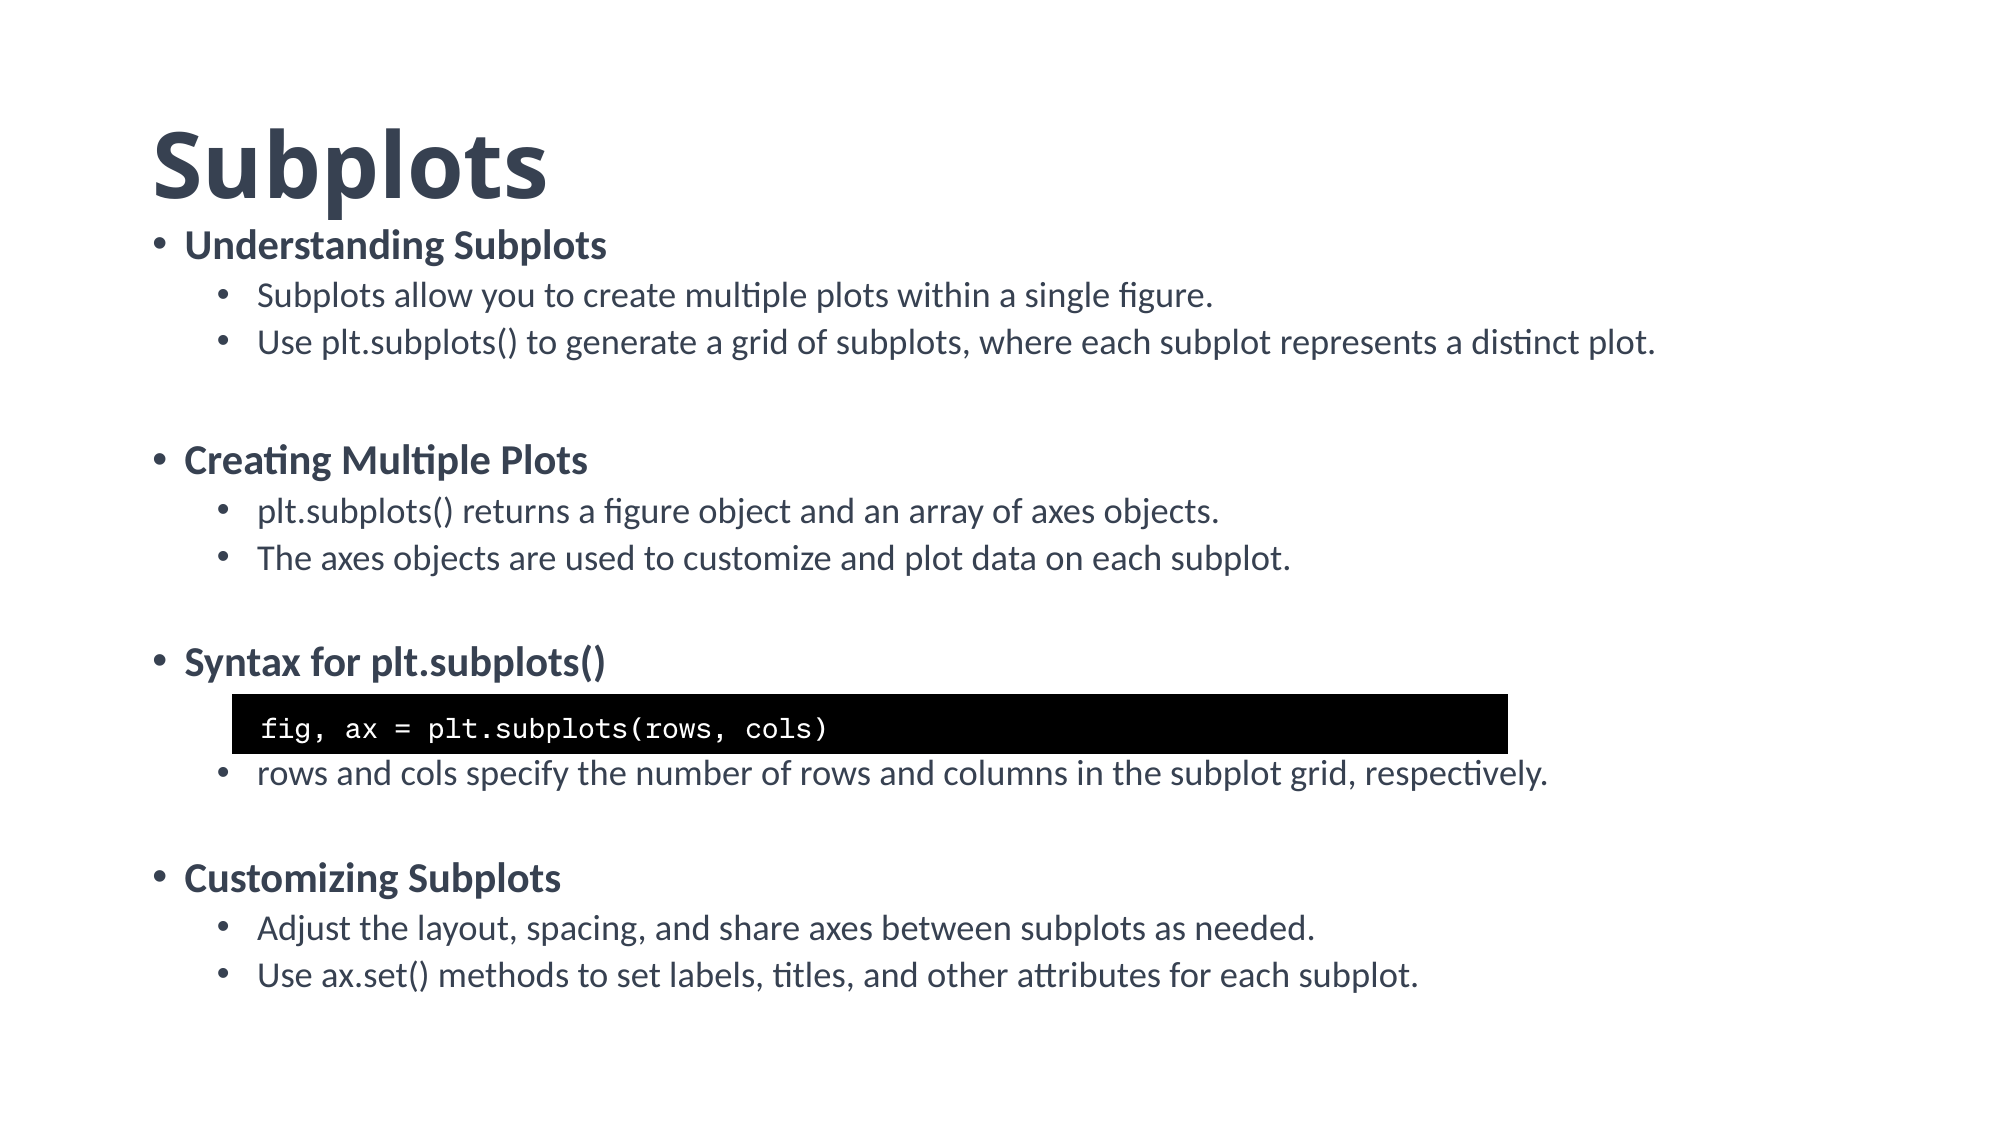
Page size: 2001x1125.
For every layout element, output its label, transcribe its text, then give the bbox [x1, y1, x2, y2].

picture [231, 694, 1508, 754]
list Understanding Subplots Subplots allow you to create multiple plots within a single figure. Use plt.subplots() to generate a grid of subplots, where each subplot represents a distinct plot. Creating Multiple Plots plt.subplots() returns a figure object and an array of axes objects. The axes objects are used to customize and plot data on each subplot. Syntax for plt.subplots() rows and cols specify the number of rows and columns in the subplot grid, respectively. Customizing Subplots Adjust the layout, spacing, and share axes between subplots as needed. Use ax.set() methods to set labels, titles, and other attributes for each subplot. [137, 215, 1863, 1014]
title Subplots [137, 59, 1863, 215]
